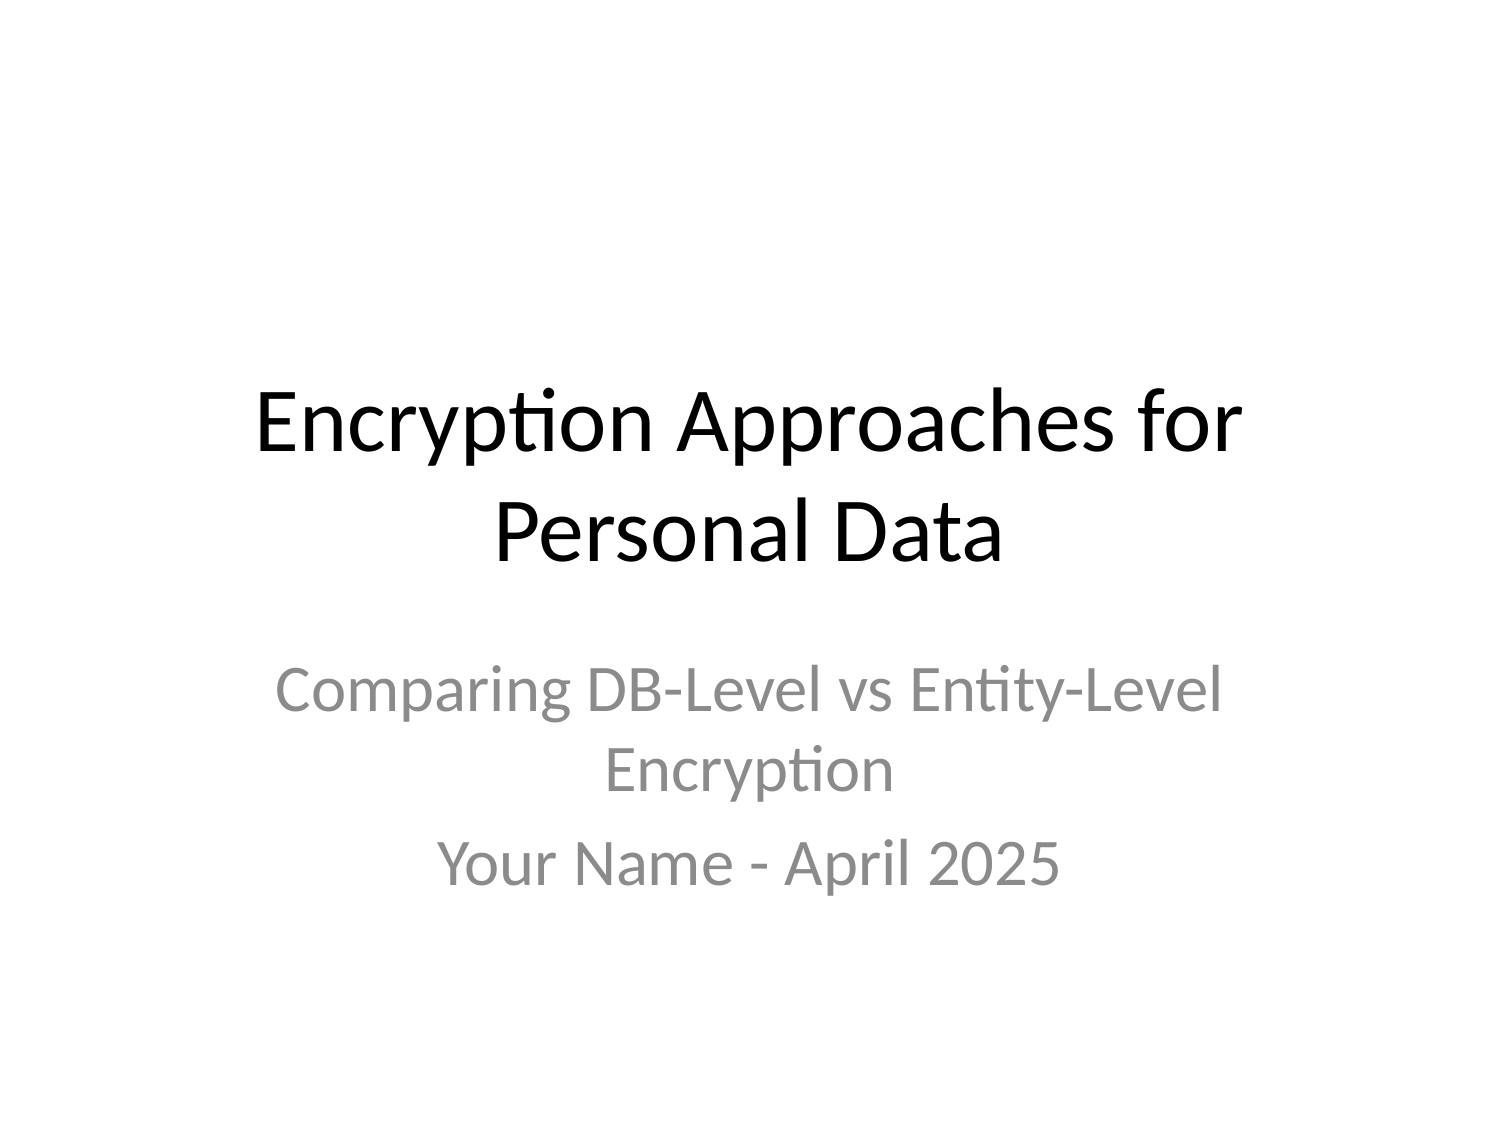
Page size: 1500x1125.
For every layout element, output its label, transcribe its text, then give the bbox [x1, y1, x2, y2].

subtitle Comparing DB-Level vs Entity-Level Encryption Your Name - April 2025 [225, 637, 1275, 925]
title Encryption Approaches for Personal Data [112, 349, 1388, 591]
